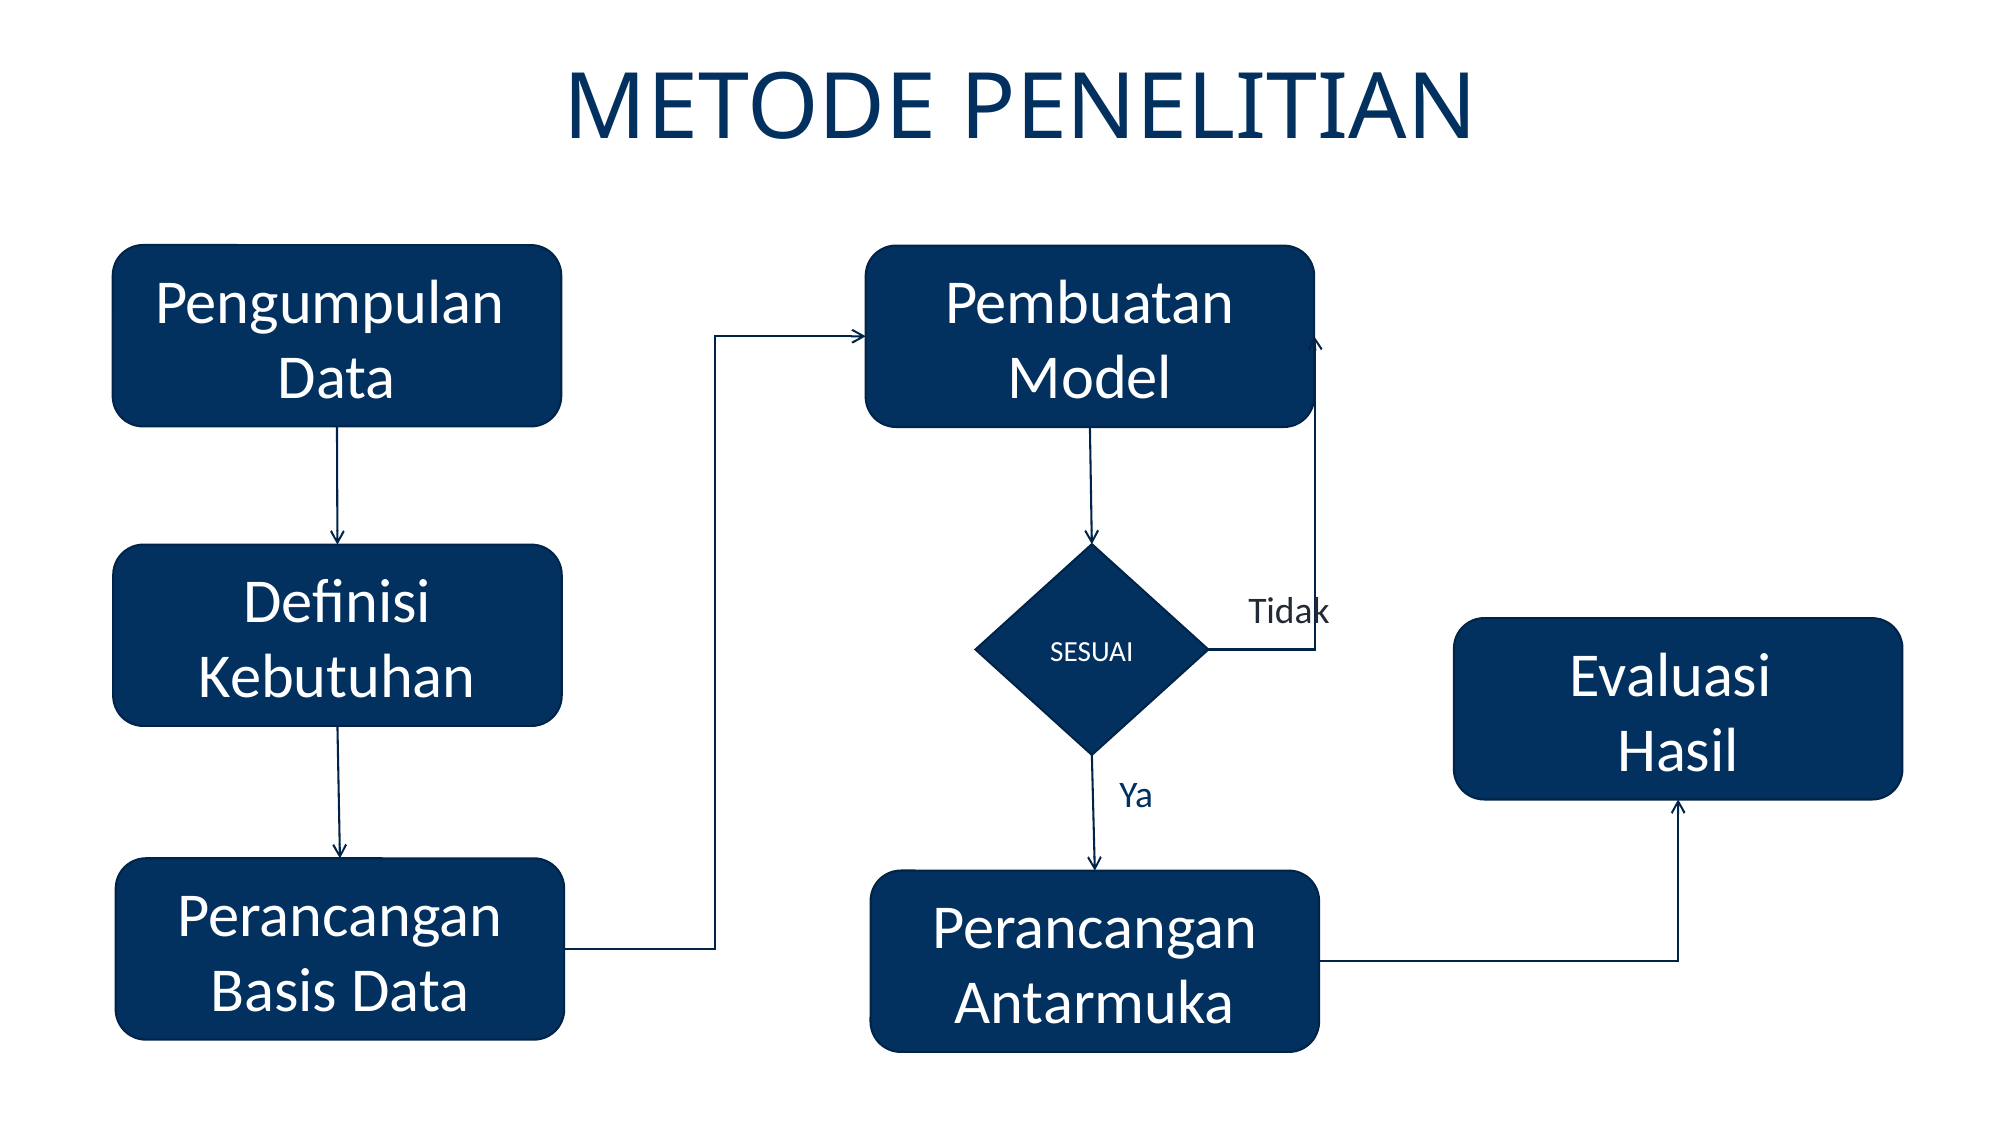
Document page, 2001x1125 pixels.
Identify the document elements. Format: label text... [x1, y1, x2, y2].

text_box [112, 245, 1903, 1052]
title METODE PENELITIAN [367, 0, 1674, 218]
